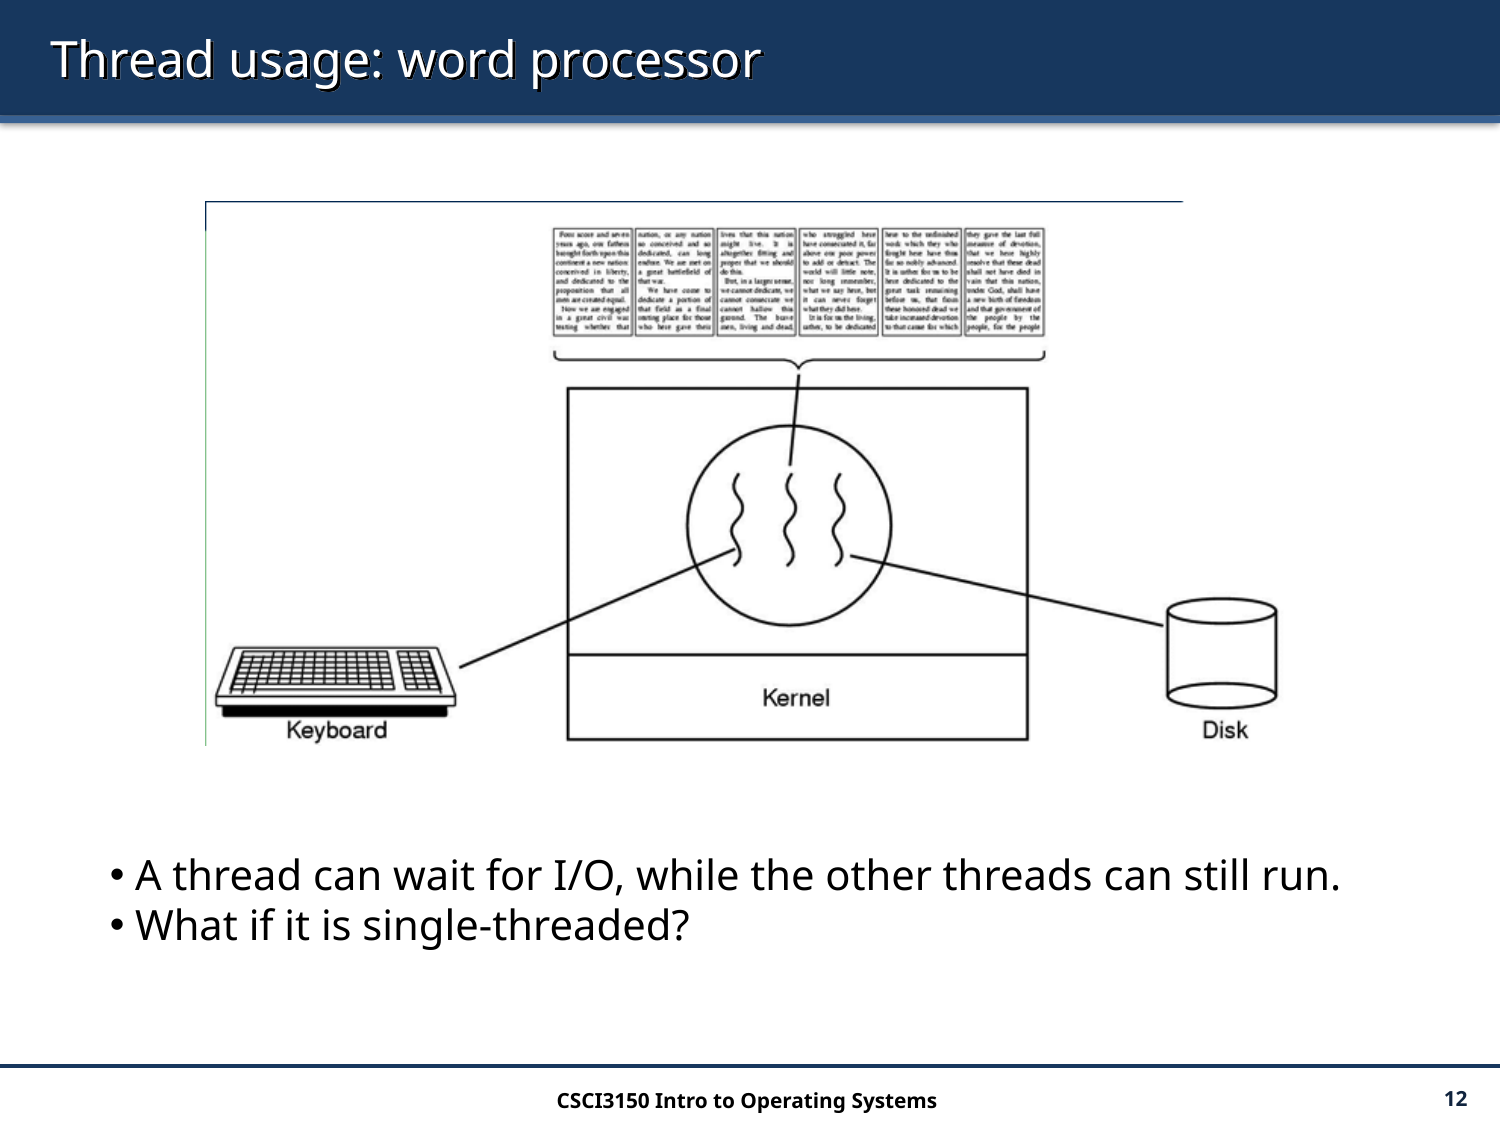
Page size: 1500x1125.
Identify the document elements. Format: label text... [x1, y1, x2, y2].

picture [205, 200, 1288, 746]
title Thread usage: word processor [34, 8, 1477, 106]
text_box A thread can wait for I/O, while the other threads can still run. What if it is single-threaded? [95, 841, 1357, 957]
footer CSCI3150 Intro to Operating Systems [497, 1079, 997, 1117]
slide_number 12 [1306, 1081, 1483, 1118]
